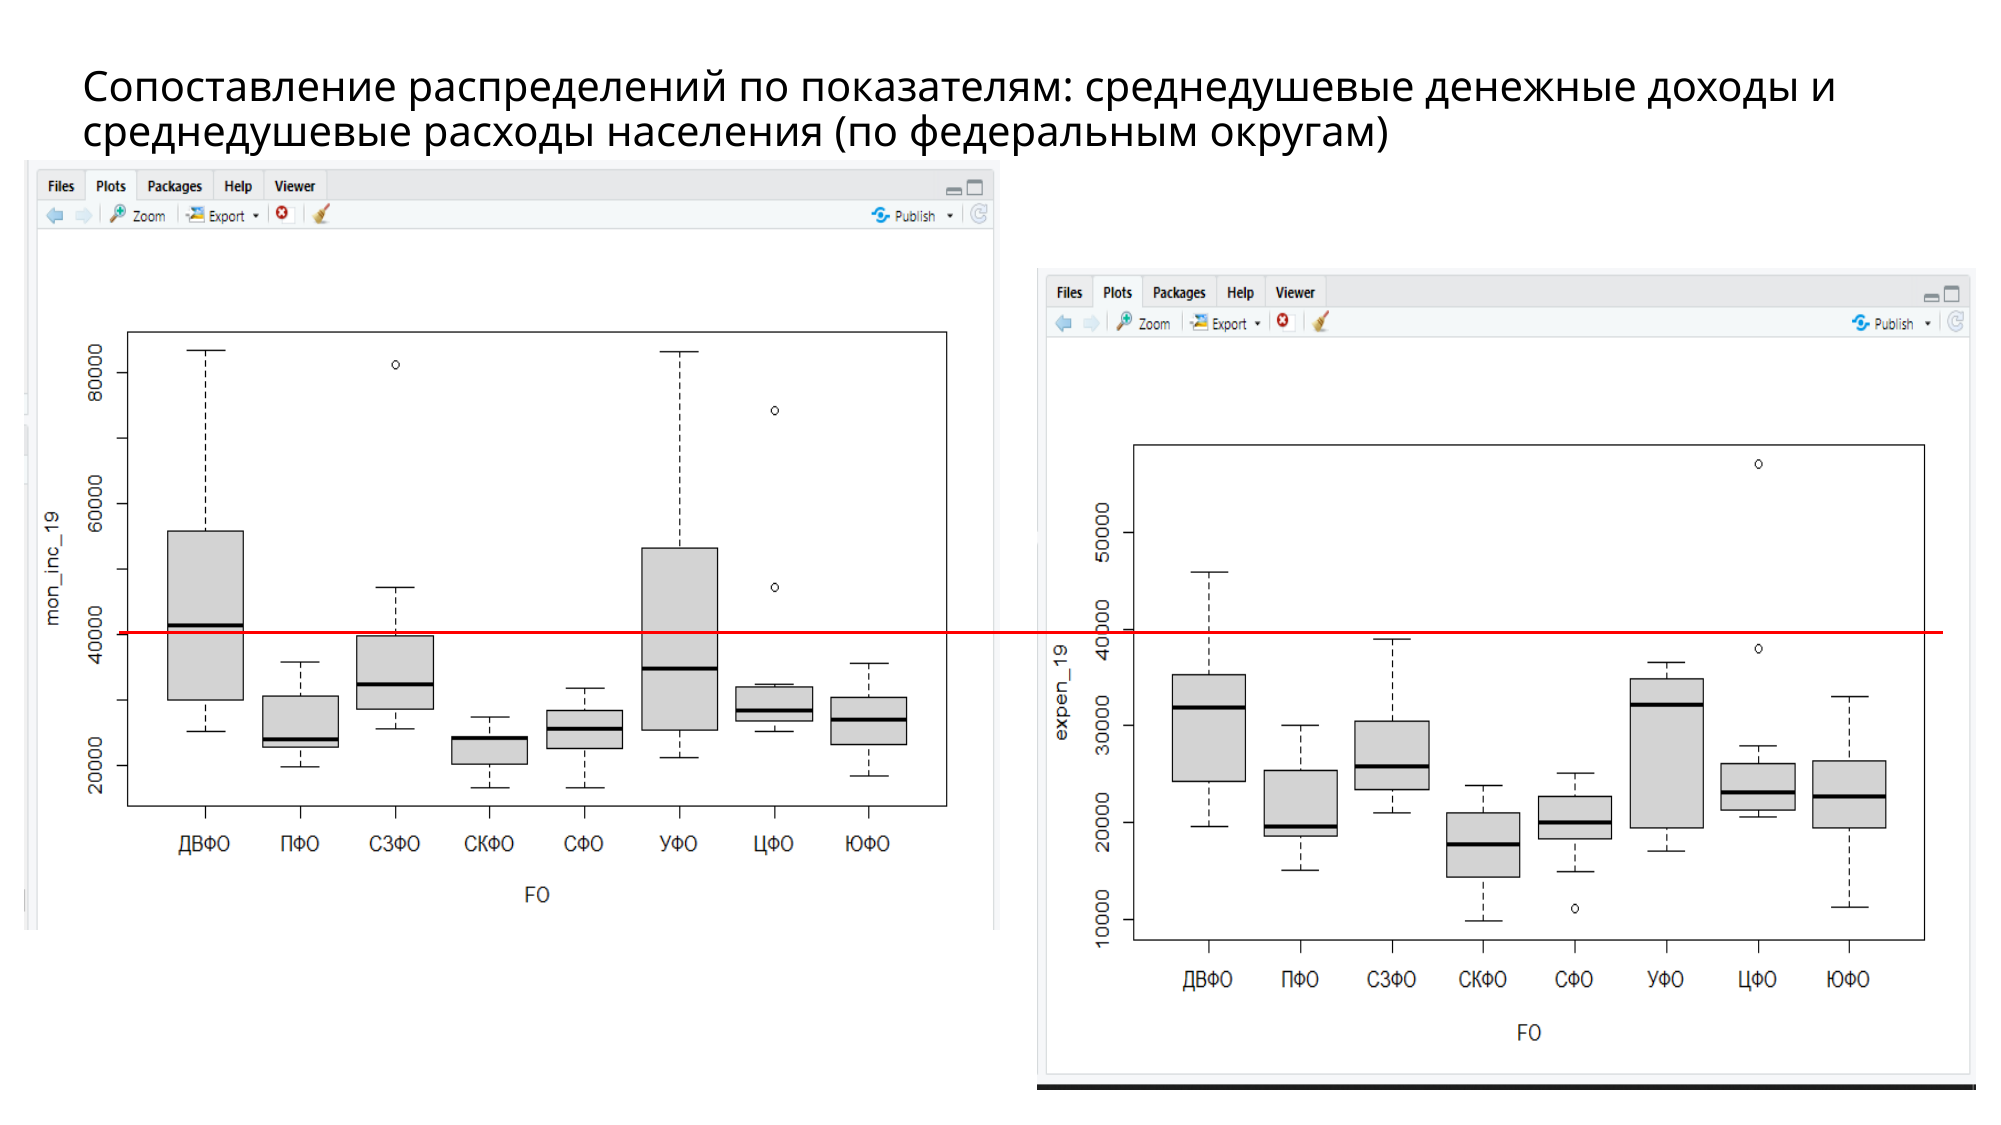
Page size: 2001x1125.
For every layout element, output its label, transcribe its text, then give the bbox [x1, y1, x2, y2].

picture [1037, 268, 1976, 1090]
picture [24, 160, 1001, 930]
title Сопоставление распределений по показателям: среднедушевые денежные доходы и среднедушевые расходы населения (по федеральным округам) [67, 59, 1863, 161]
